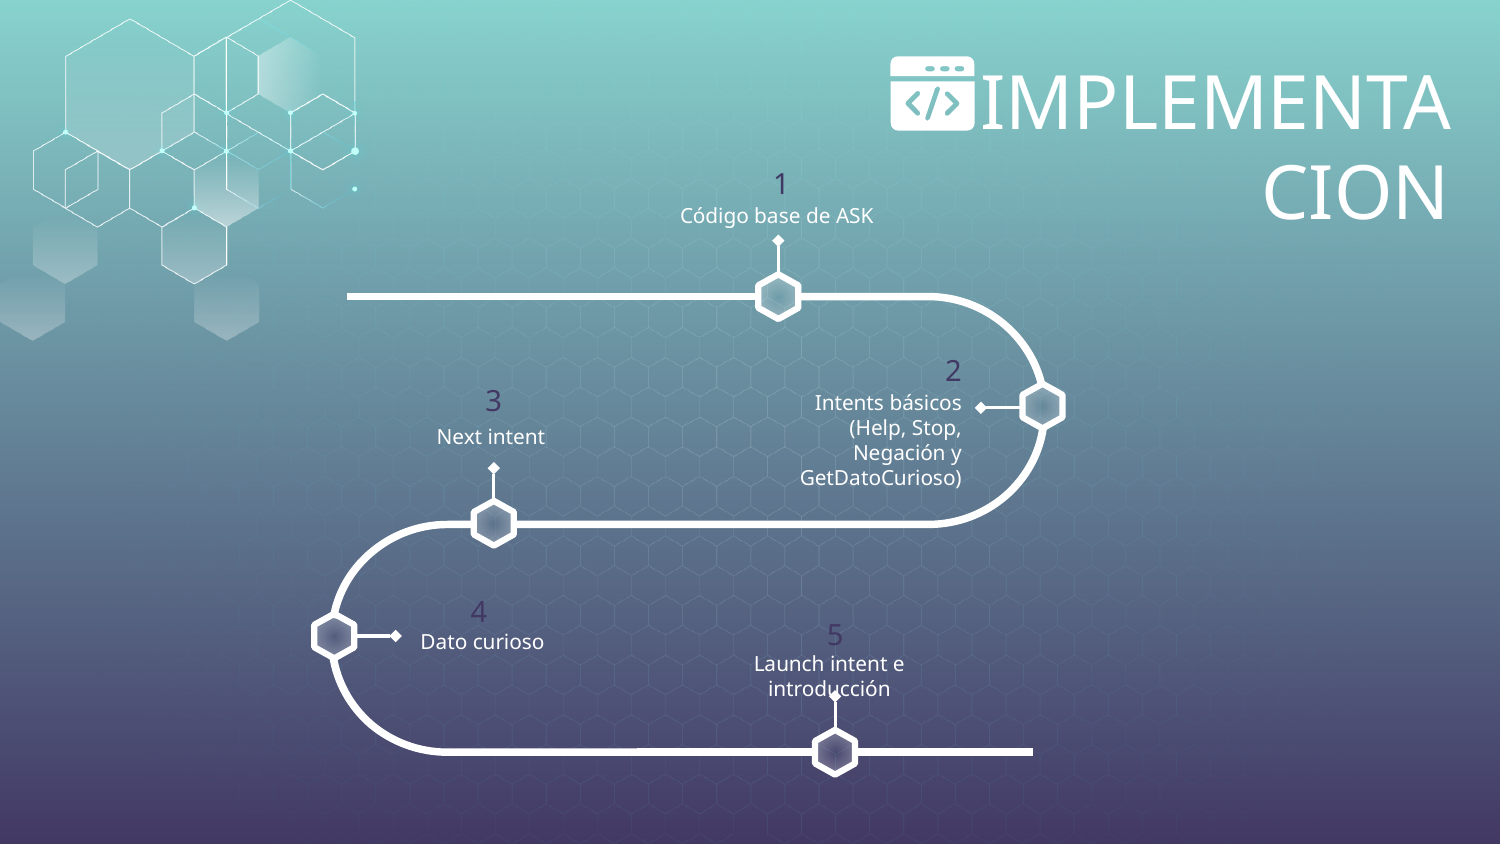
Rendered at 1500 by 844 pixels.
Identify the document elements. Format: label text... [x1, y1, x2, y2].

picture [0, 0, 1398, 844]
title 1 [707, 150, 856, 187]
title IMPLEMENTACION [932, 39, 1465, 150]
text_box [314, 240, 1063, 775]
subtitle Código base de ASK [593, 187, 960, 239]
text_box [890, 56, 975, 131]
